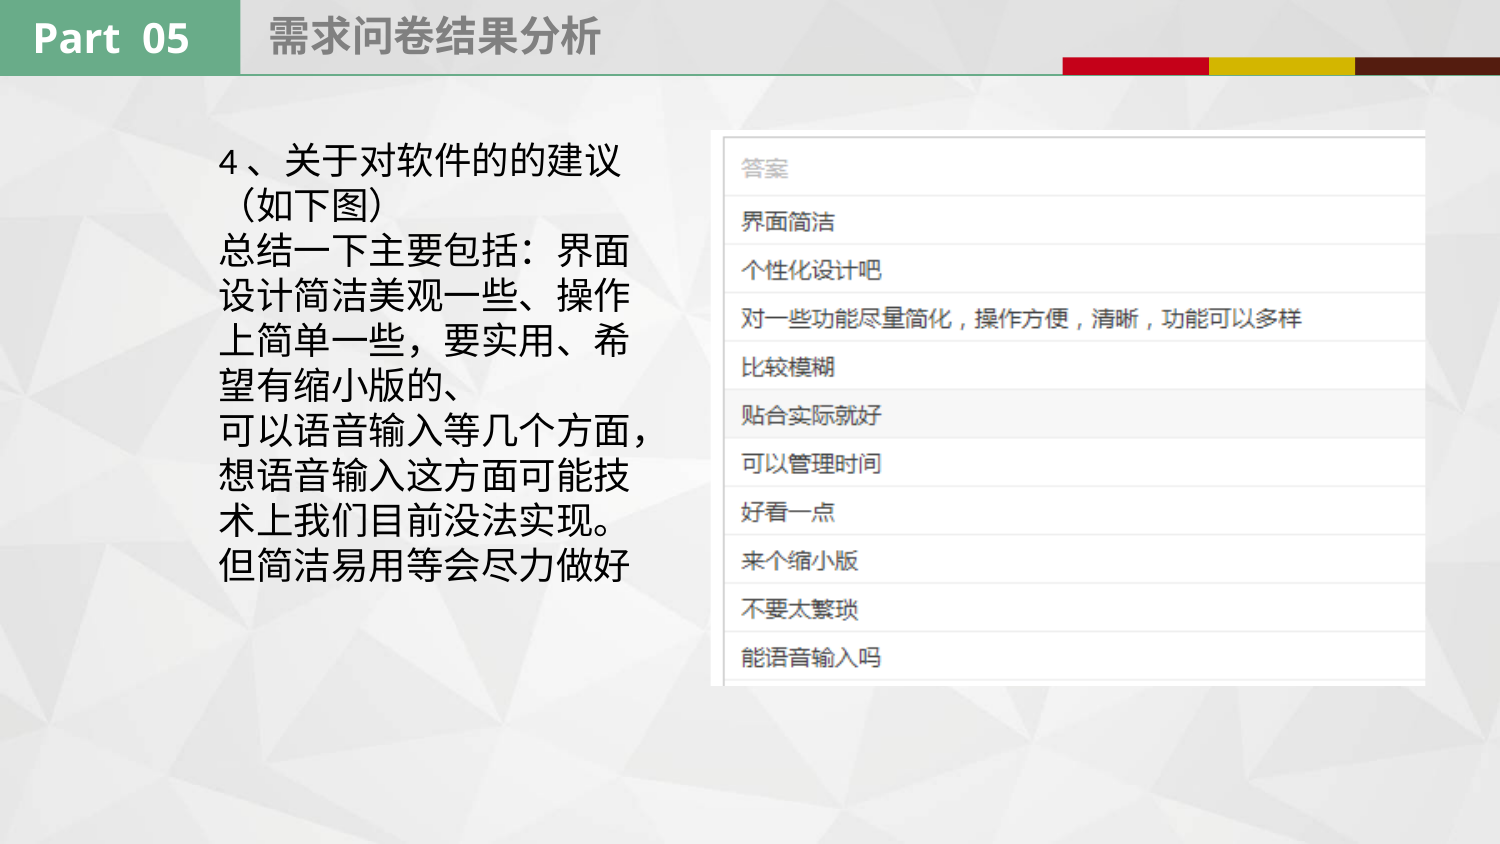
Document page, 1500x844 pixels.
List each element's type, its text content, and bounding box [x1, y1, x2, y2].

text_box [0, 0, 241, 74]
text_box [1356, 56, 1500, 74]
text_box [1061, 56, 1210, 74]
text_box [241, 0, 1500, 74]
text_box 4、关于对软件的的建议（如下图） 总结一下主要包括：界面设计简洁美观一些、操作上简单一些，要实用、希望有缩小版的、 可以语音输入等几个方面，想语音输入这方面可能技术上我们目前没法实现。但简洁易用等会尽力做好 [203, 130, 662, 595]
text_box [1210, 56, 1356, 74]
text_box 需求问卷结果分析 [253, 1, 618, 67]
text_box Part 05 [17, 4, 254, 70]
picture [0, 76, 1500, 844]
